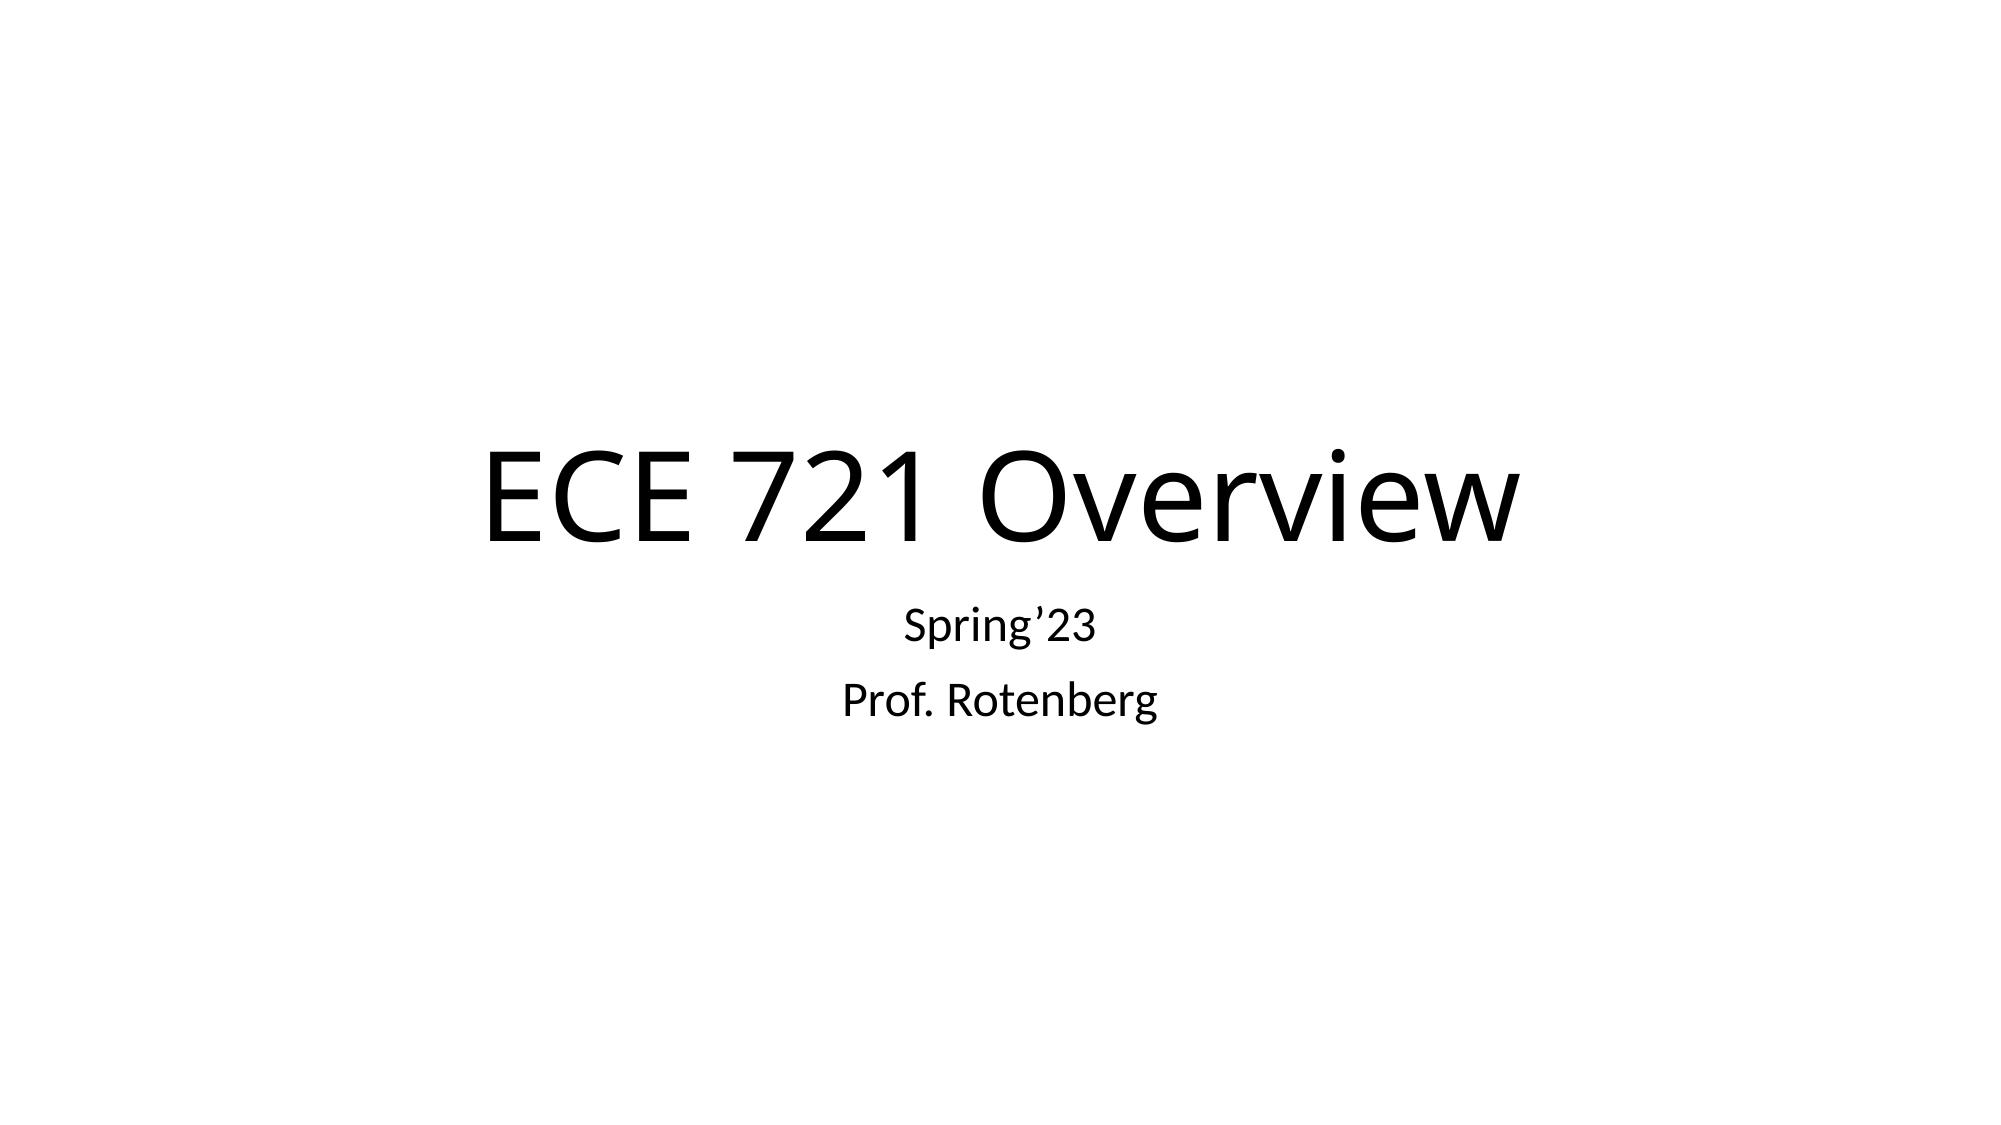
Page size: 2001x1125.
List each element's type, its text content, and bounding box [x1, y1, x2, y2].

title ECE 721 Overview [249, 184, 1750, 576]
subtitle Spring’23 Prof. Rotenberg [249, 590, 1750, 863]
